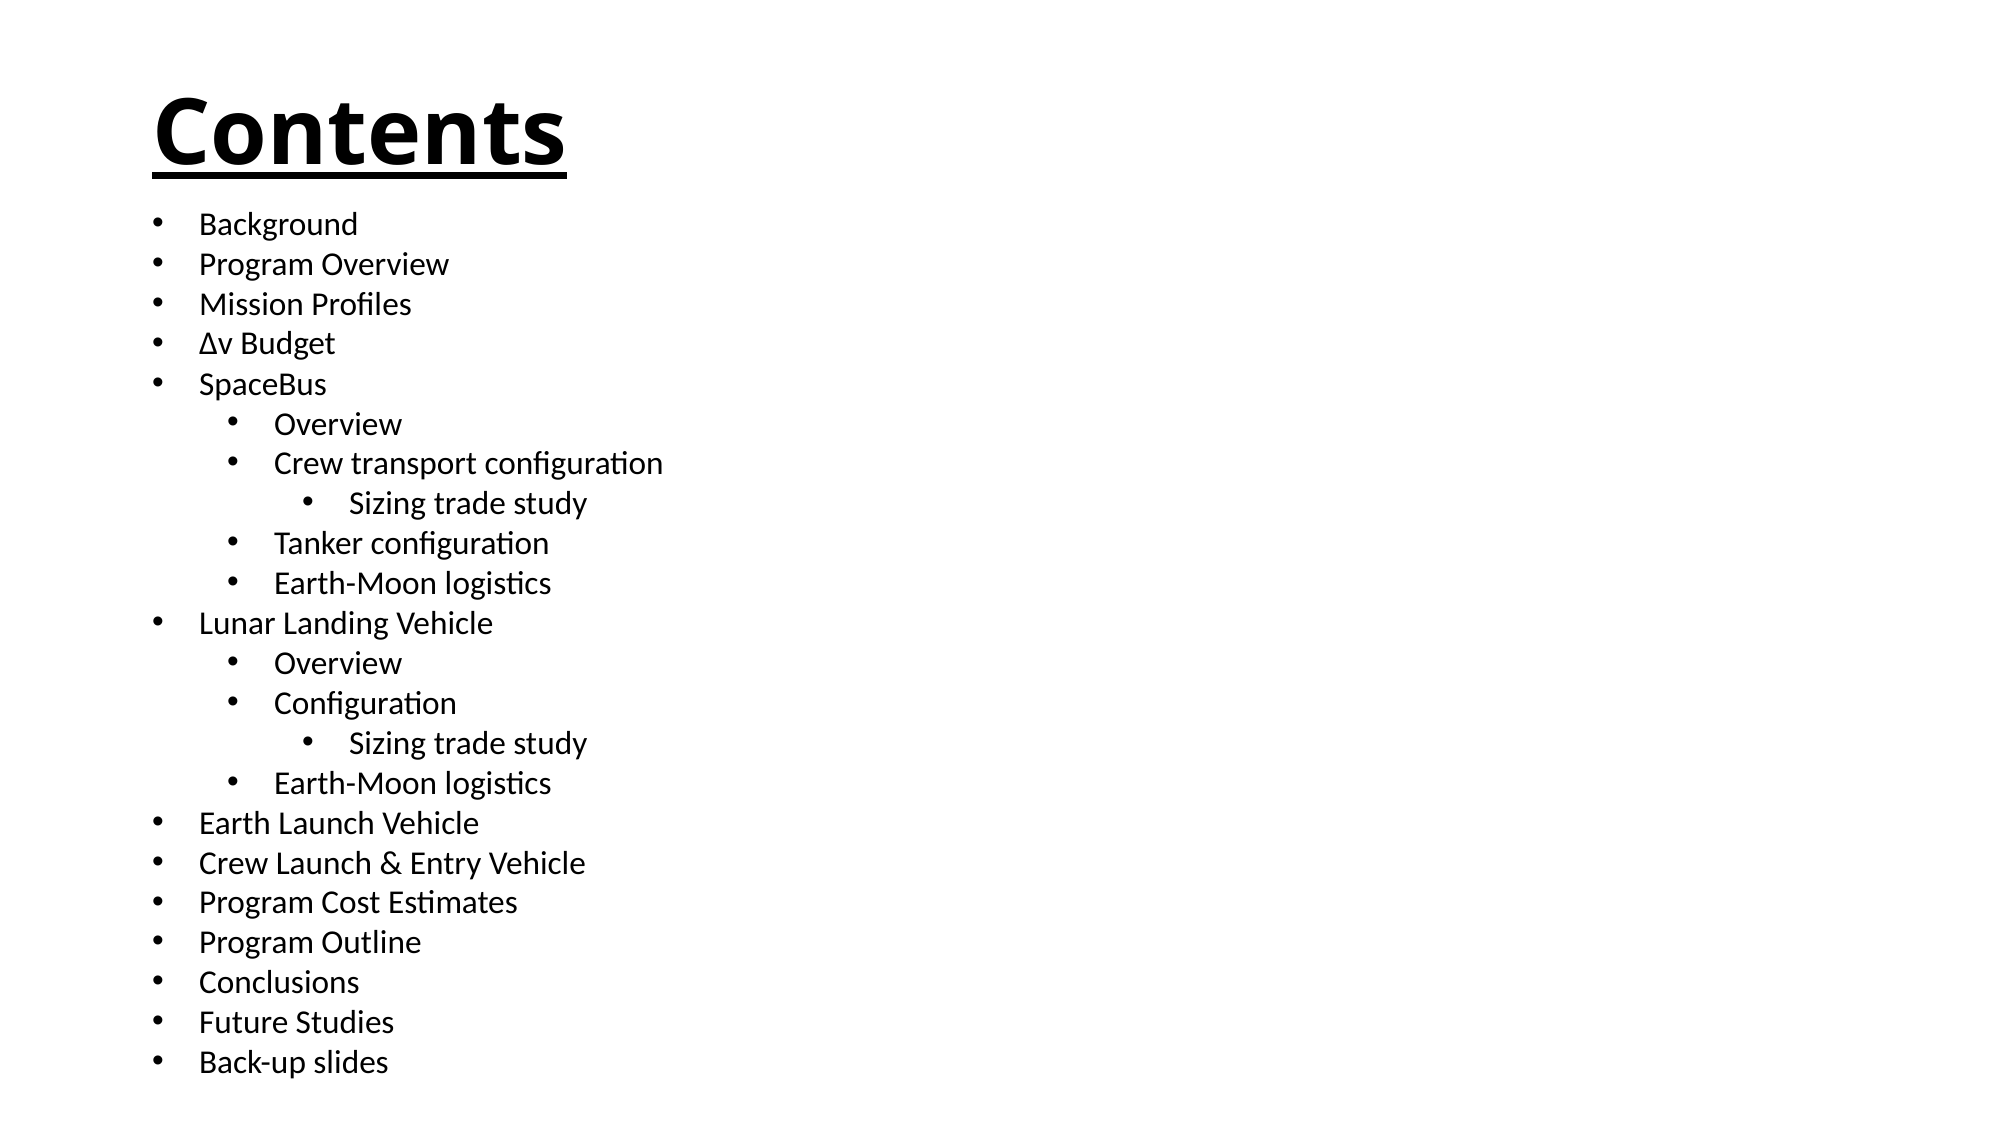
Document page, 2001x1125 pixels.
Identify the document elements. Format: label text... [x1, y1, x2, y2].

text_box Background Program Overview Mission Profiles Δv Budget SpaceBus Overview Crew transport configuration Sizing trade study Tanker configuration Earth-Moon logistics Lunar Landing Vehicle Overview Configuration Sizing trade study Earth-Moon logistics Earth Launch Vehicle Crew Launch & Entry Vehicle Program Cost Estimates Program Outline Conclusions Future Studies Back-up slides [137, 194, 1863, 1088]
title Contents [137, 26, 1863, 194]
